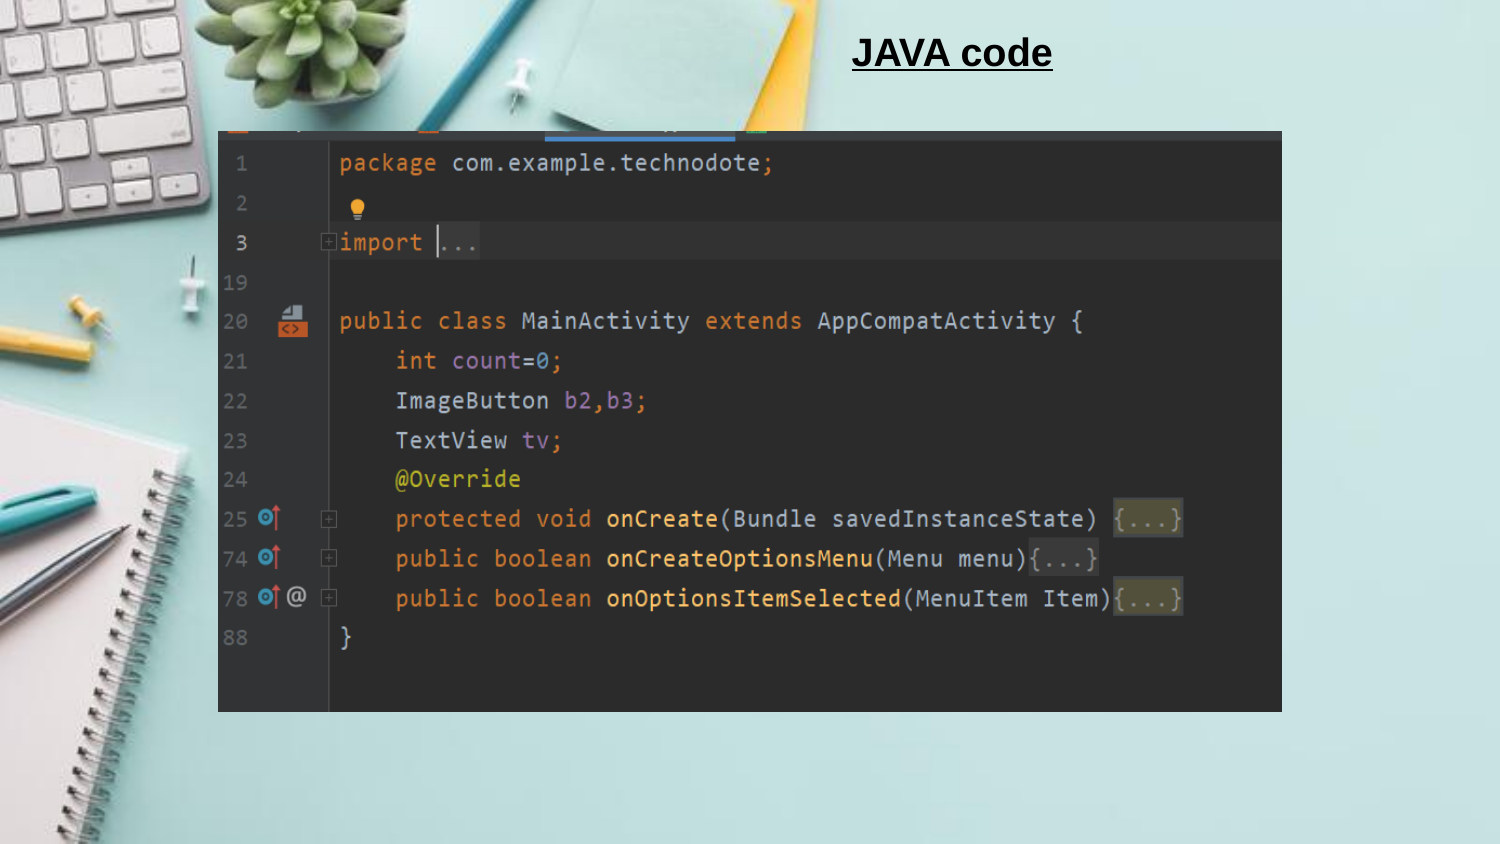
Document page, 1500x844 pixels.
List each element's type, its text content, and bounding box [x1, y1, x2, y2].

text_box JAVA code [836, 12, 1500, 115]
picture [0, 0, 1500, 844]
